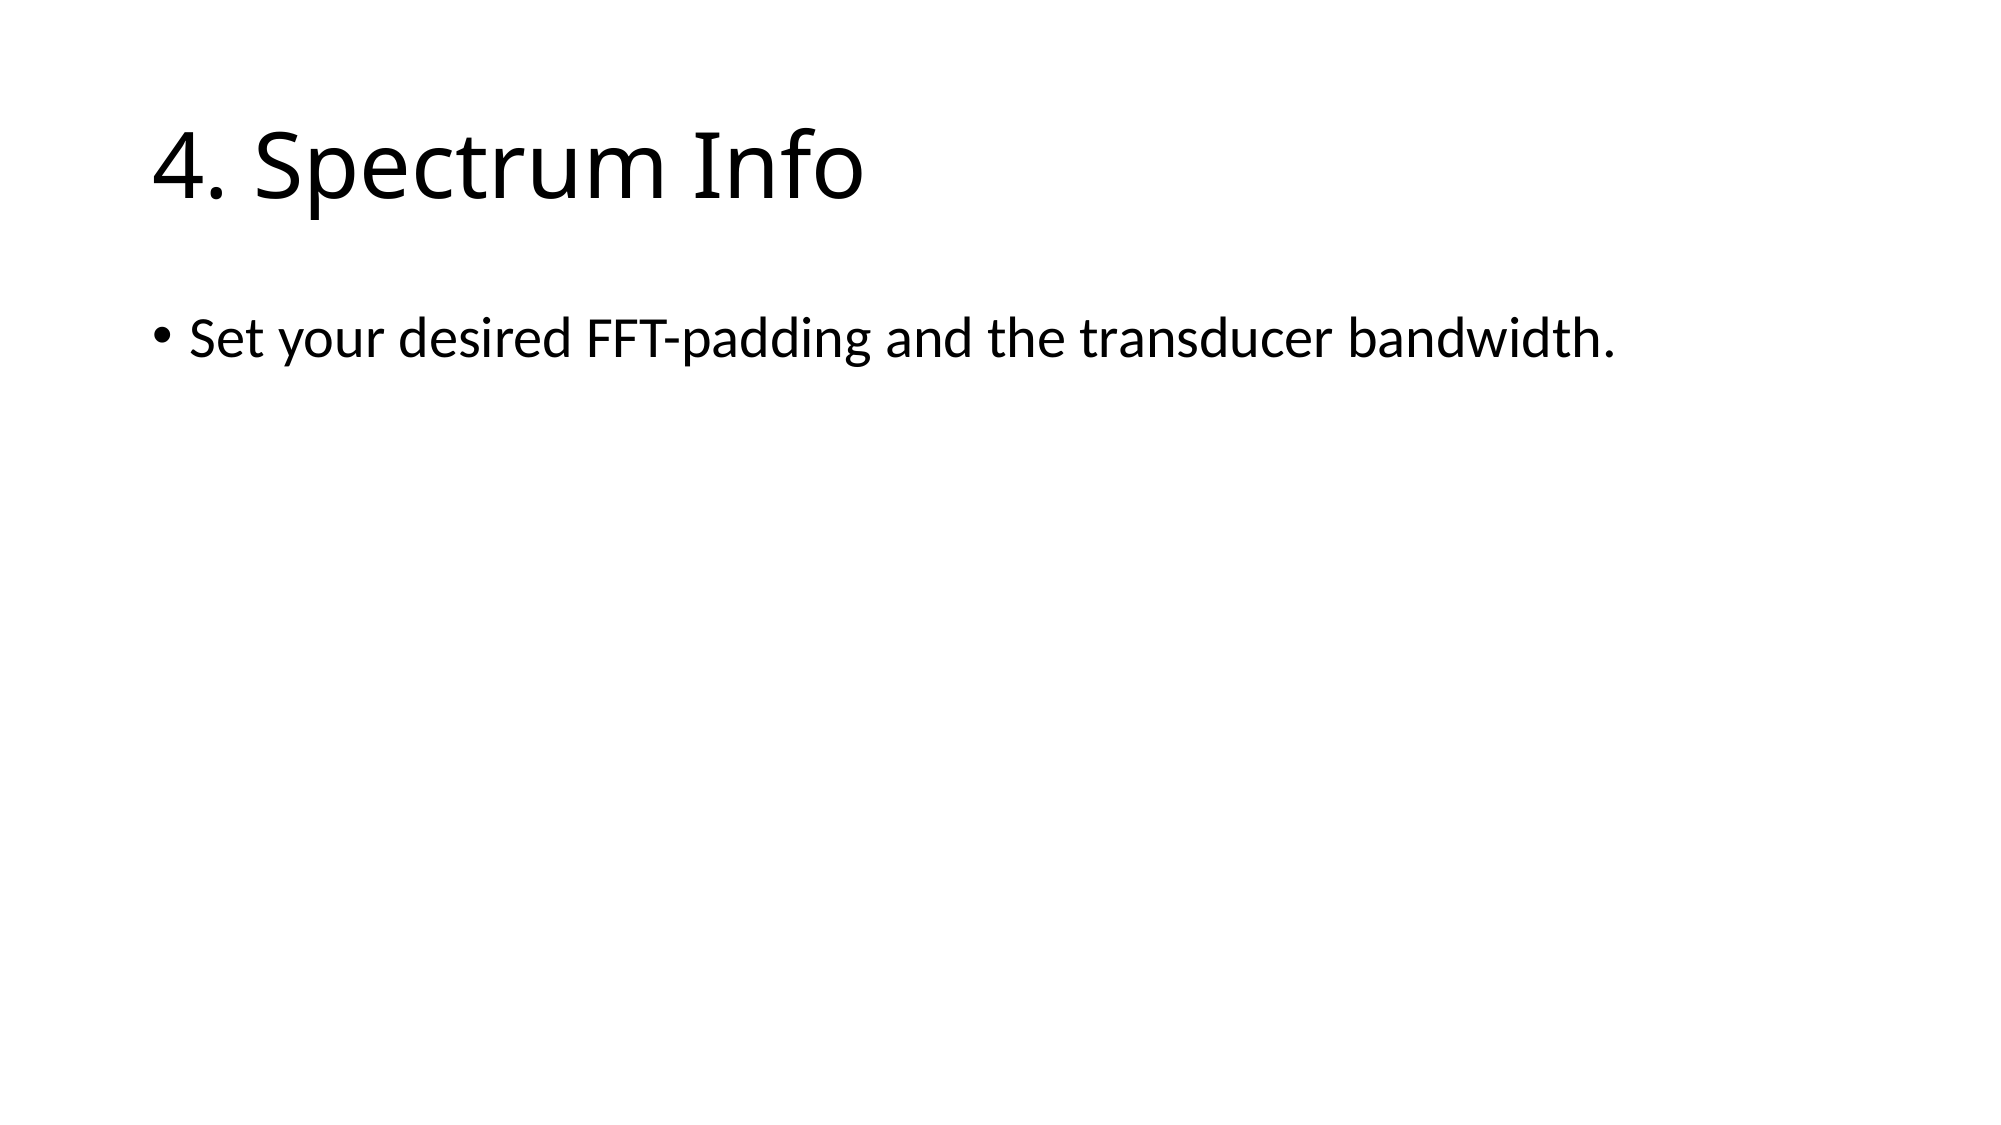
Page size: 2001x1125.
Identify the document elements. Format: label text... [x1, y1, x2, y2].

list Set your desired FFT-padding and the transducer bandwidth. [137, 299, 1863, 1014]
title 4. Spectrum Info [137, 59, 1863, 278]
